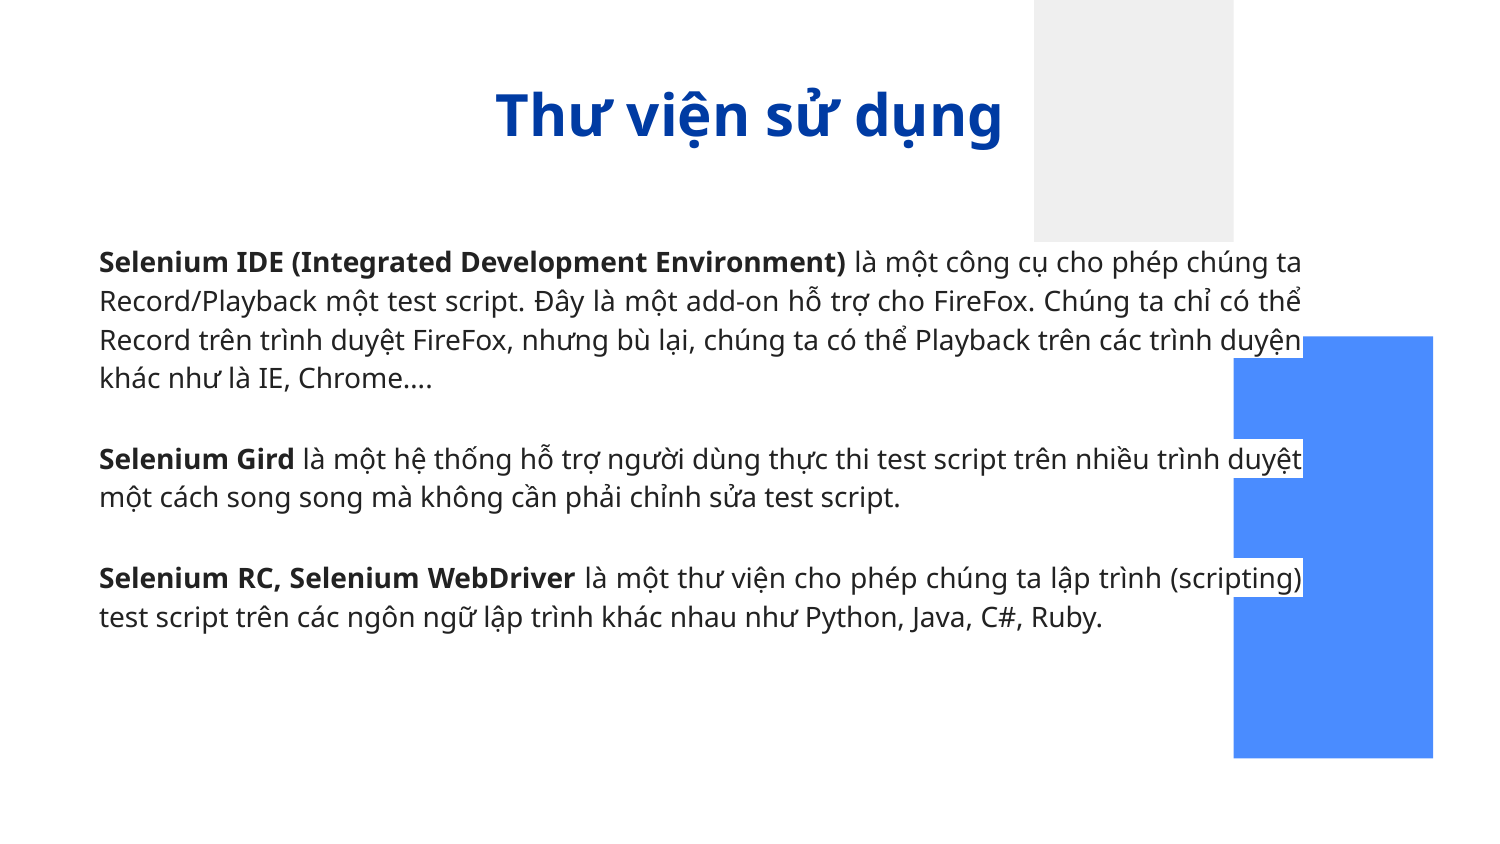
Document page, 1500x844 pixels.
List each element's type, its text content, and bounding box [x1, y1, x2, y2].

text_box Selenium IDE (Integrated Development Environment) là một công cụ cho phép chúng ta Record/Playback một test script. Đây là một add-on hỗ trợ cho FireFox. Chúng ta chỉ có thể Record trên trình duyệt FireFox, nhưng bù lại, chúng ta có thể Playback trên các trình duyện khác như là IE, Chrome…. Selenium Gird là một hệ thống hỗ trợ người dùng thực thi test script trên nhiều trình duyệt một cách song song mà không cần phải chỉnh sửa test script. Selenium RC, Selenium WebDriver là một thư viện cho phép chúng ta lập trình (scripting) test script trên các ngôn ngữ lập trình khác nhau như Python, Java, C#, Ruby. [84, 224, 1318, 732]
title Thư viện sử dụng [116, 63, 1383, 157]
